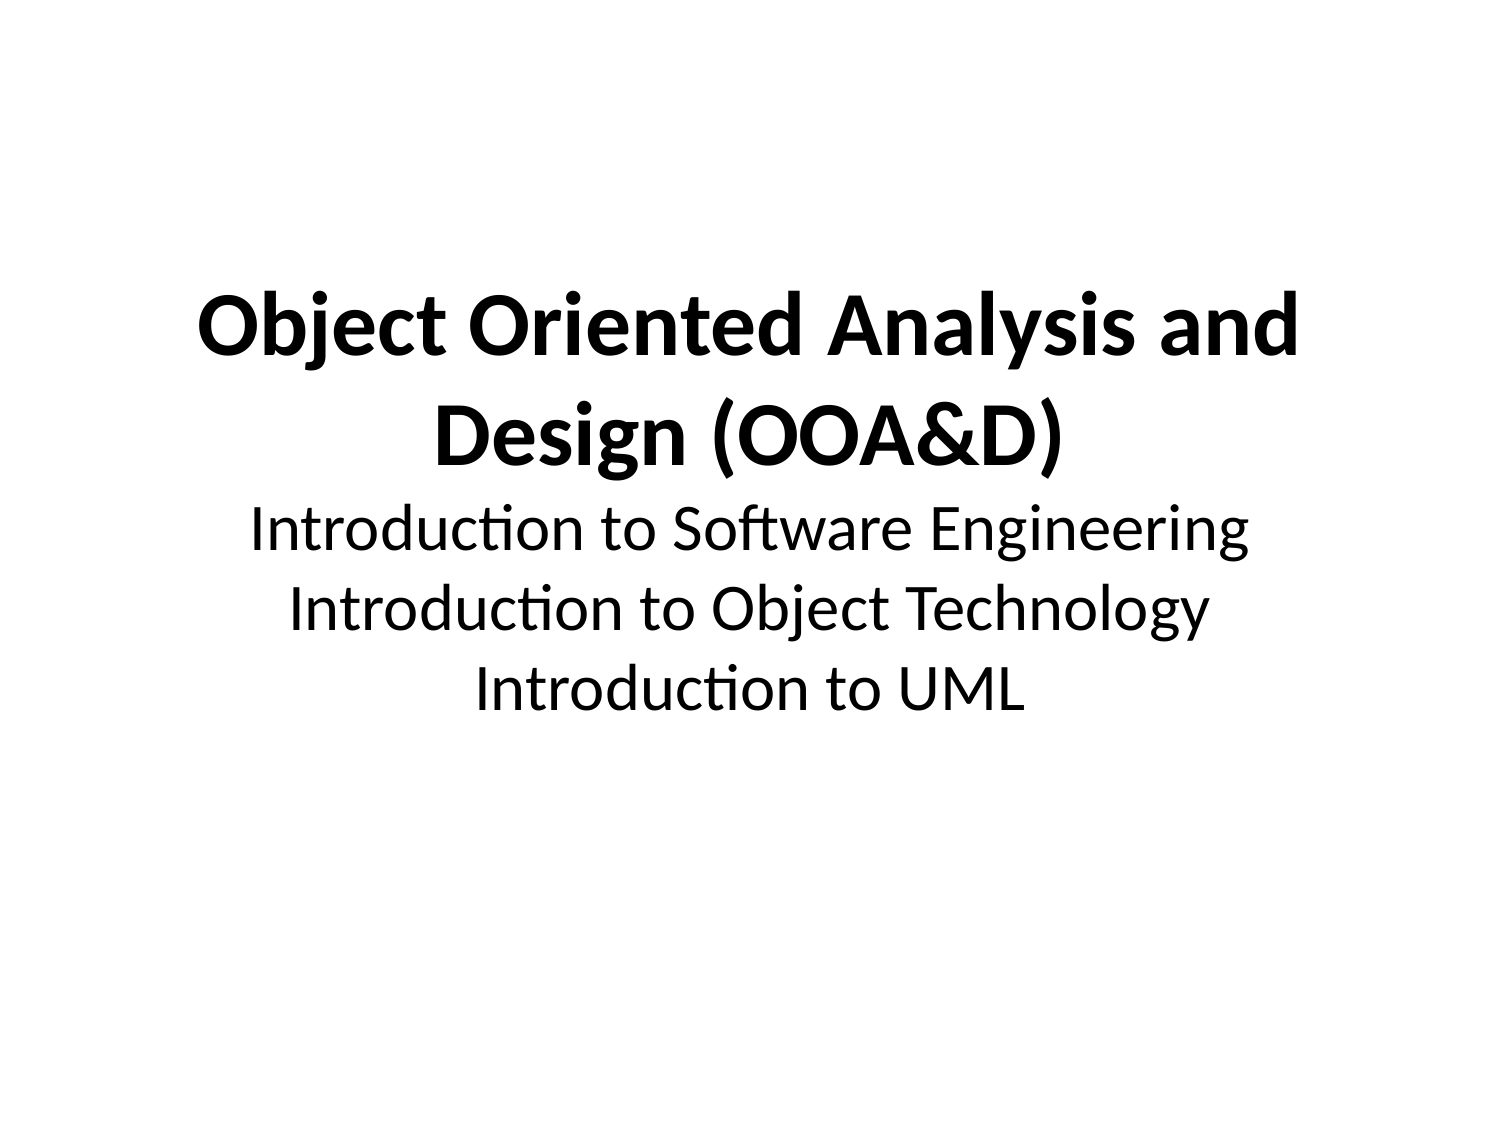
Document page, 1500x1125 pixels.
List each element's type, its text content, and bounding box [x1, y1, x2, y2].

title Object Oriented Analysis and Design (OOA&D) Introduction to Software Engineering Introduction to Object Technology Introduction to UML [112, 200, 1388, 788]
